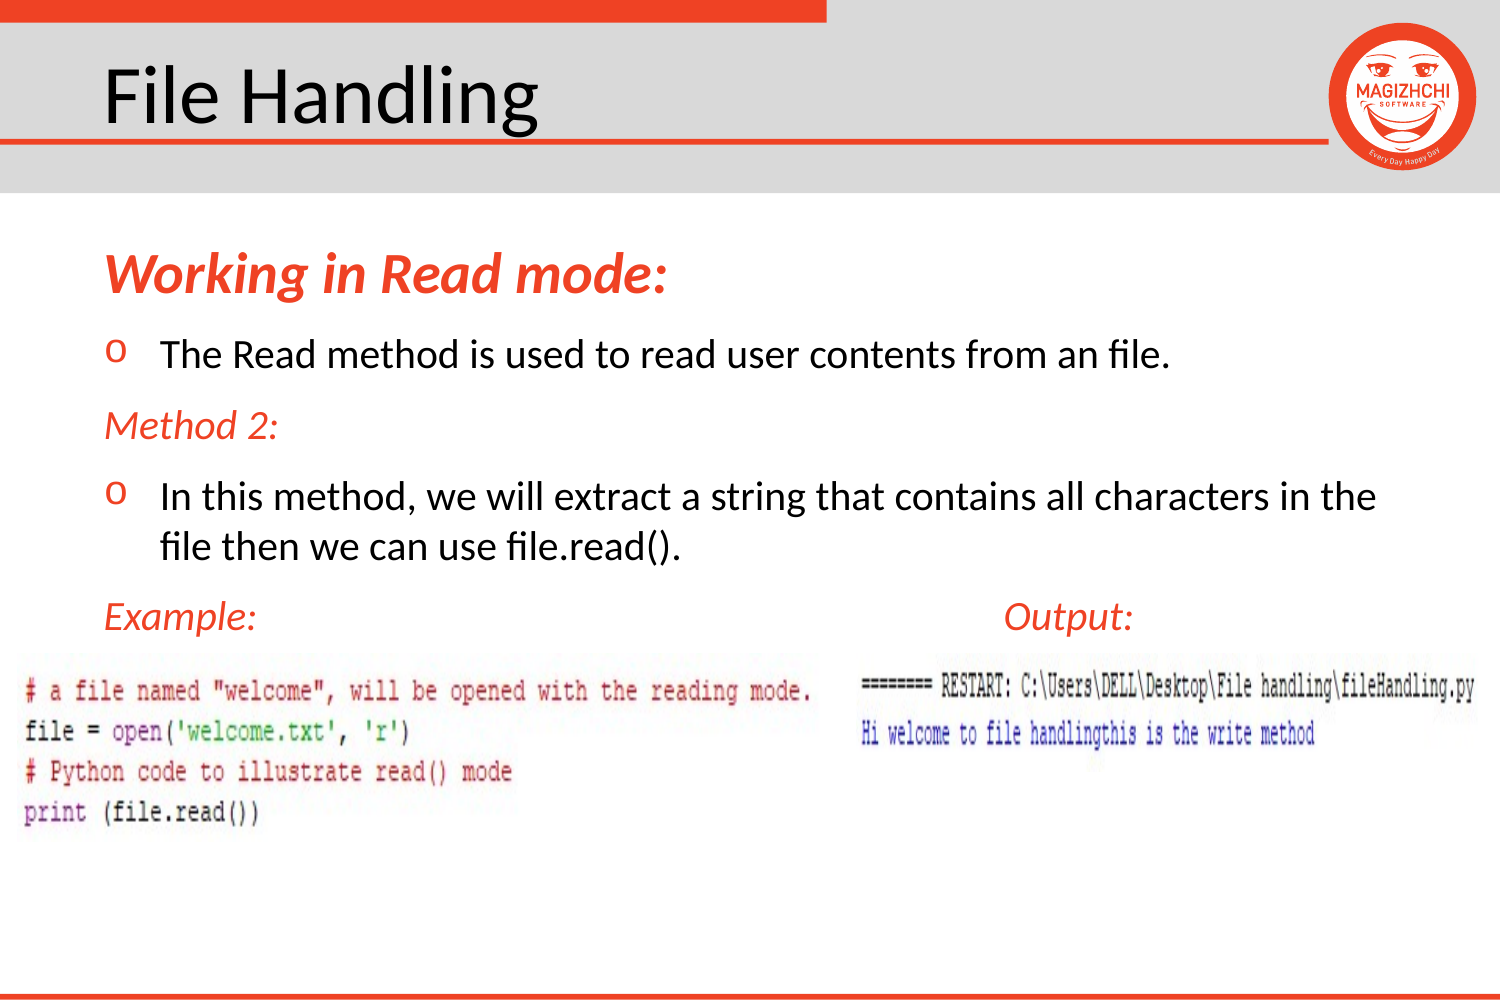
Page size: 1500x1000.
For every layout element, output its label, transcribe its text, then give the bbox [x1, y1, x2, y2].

picture [856, 653, 1483, 772]
title File Handling [88, 53, 1418, 140]
picture [17, 653, 823, 842]
list Working in Read mode: The Read method is used to read user contents from an file. Method 2: In this method, we will extract a string that contains all characters in the file then we can use file.read(). Example: Output: [88, 228, 1397, 863]
